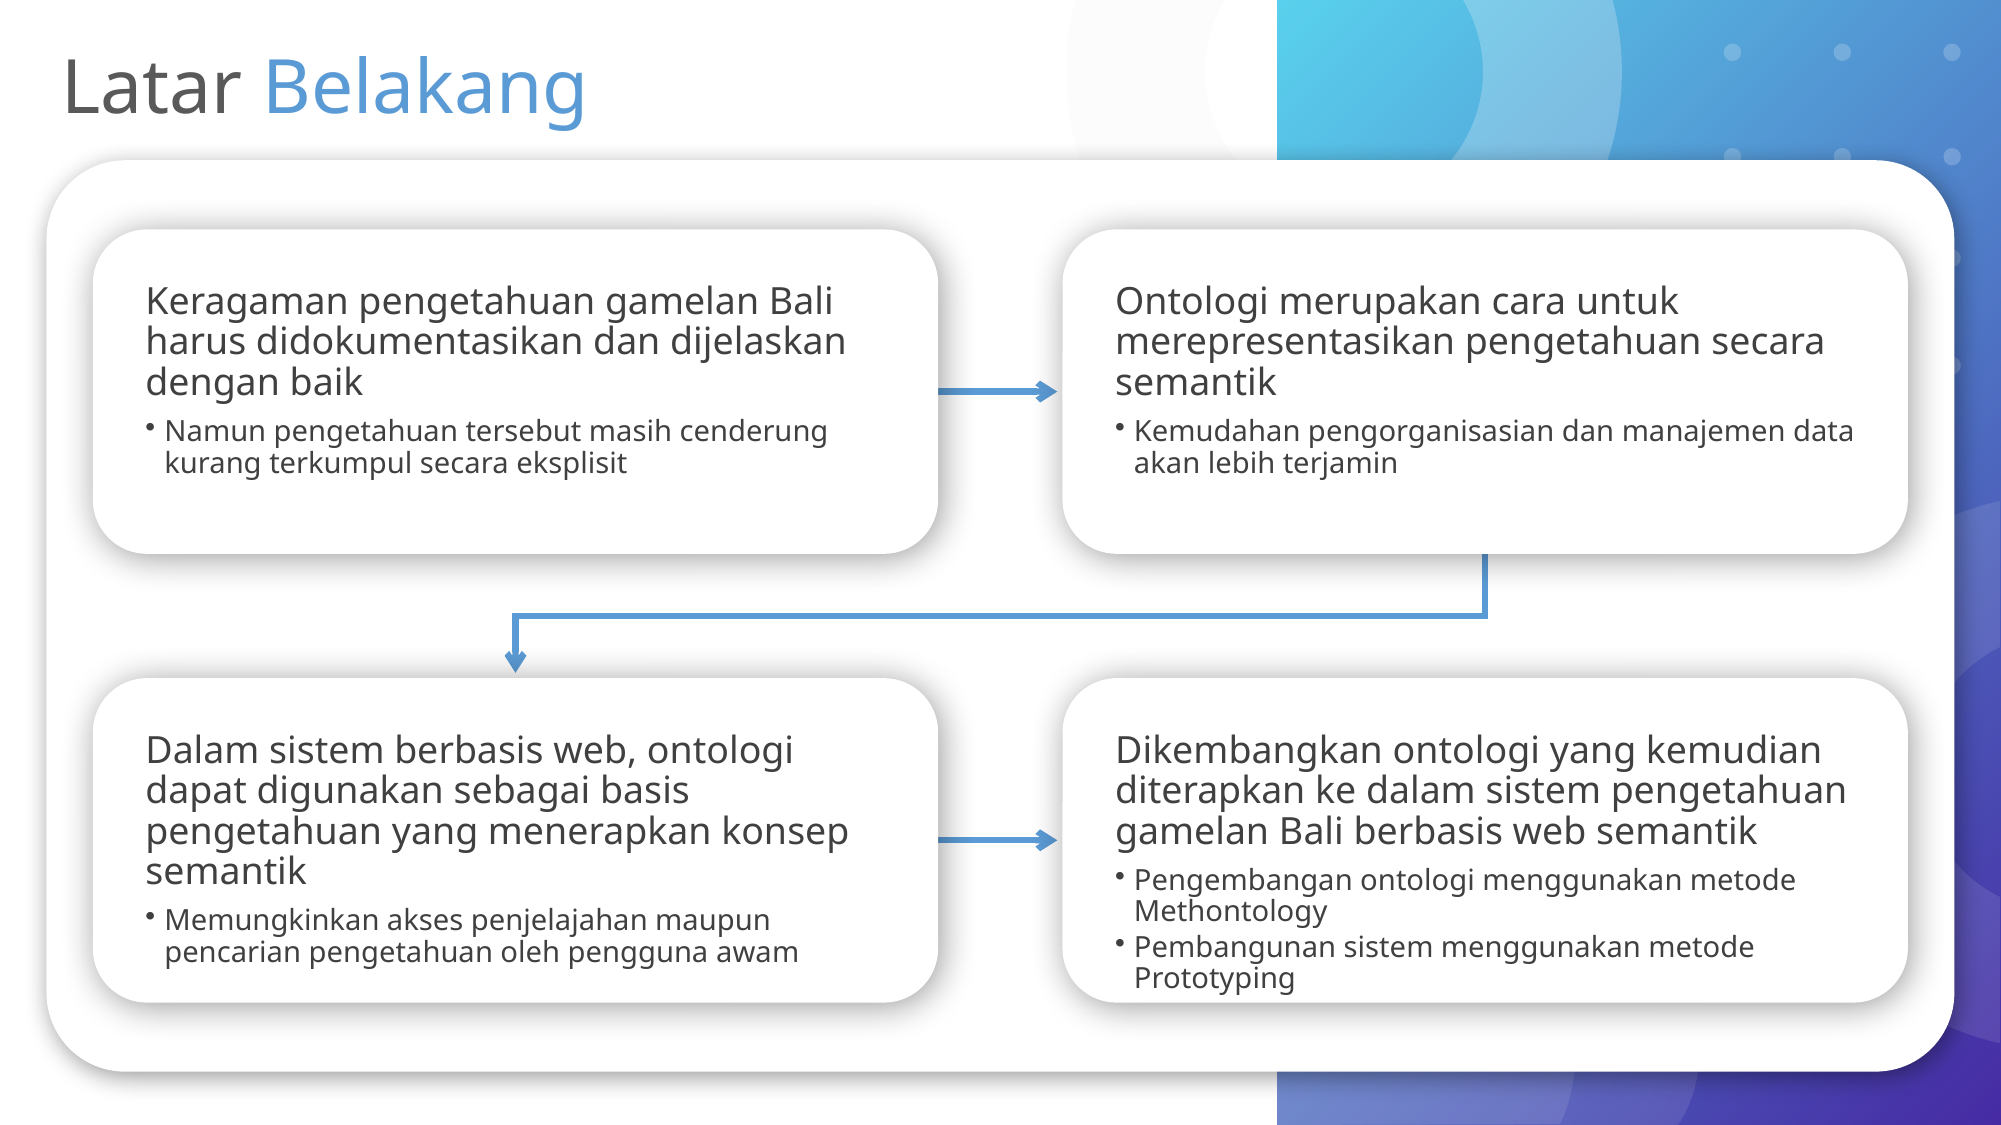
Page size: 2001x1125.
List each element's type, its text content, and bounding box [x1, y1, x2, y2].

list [91, 208, 1909, 1023]
title Latar Belakang [46, 17, 1065, 161]
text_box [1065, 0, 2000, 1125]
table_cell Gamelan Joged Bumbung [80, 255, 91, 536]
table_cell Gamelan Joged Bumbung [80, 703, 91, 985]
text_box [45, 161, 1065, 1073]
